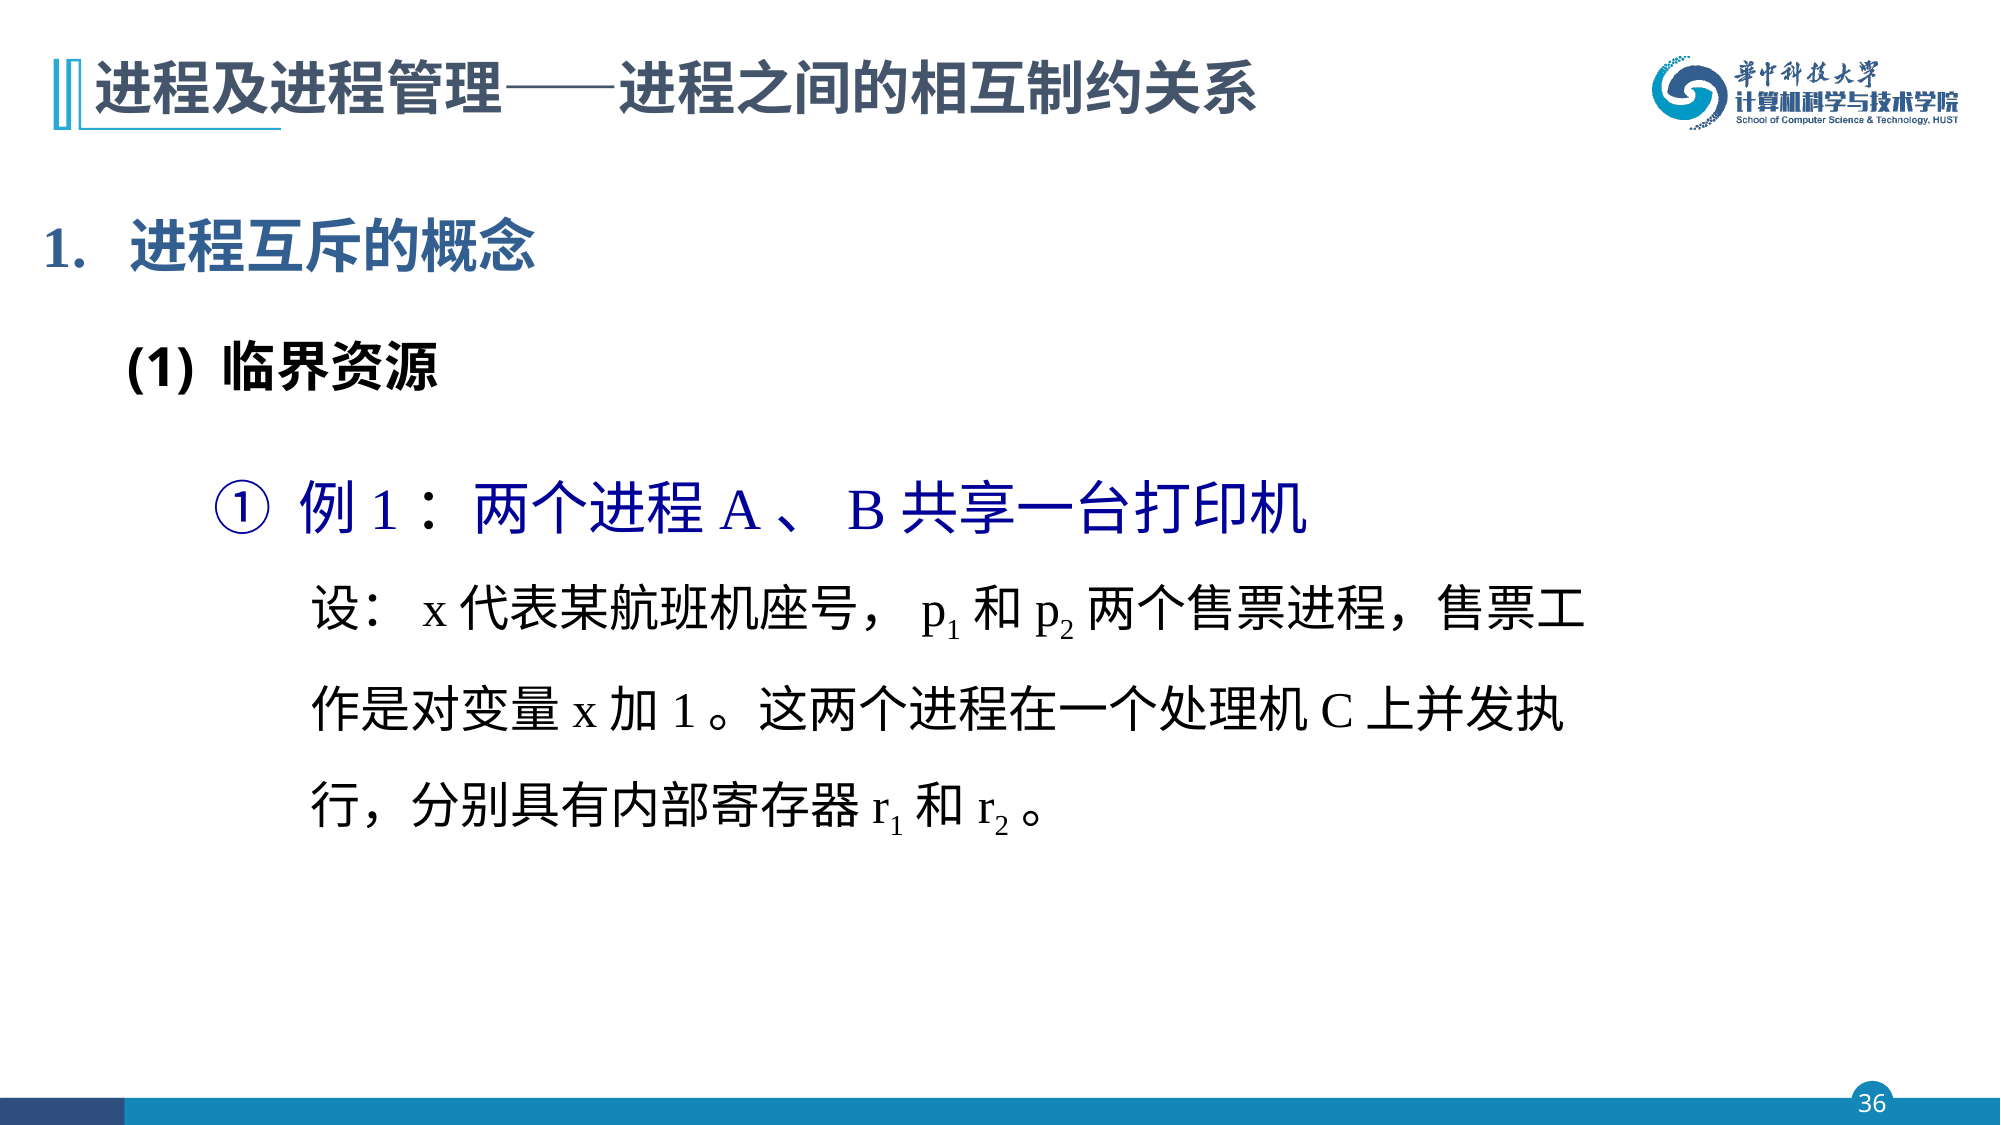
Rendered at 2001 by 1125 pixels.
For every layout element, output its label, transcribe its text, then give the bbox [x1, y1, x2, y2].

text_box ① 例1：两个进程A、B共享一台打印机 设：x代表某航班机座号，p1和p2两个售票进程，售票工 作是对变量x加1。这两个进程在一个处理机C上并发执 行，分别具有内部寄存器r1和r2。 [111, 442, 1785, 849]
title 进程及进程管理——进程之间的相互制约关系 [80, 51, 1653, 137]
picture [1653, 56, 1678, 79]
text_box 1. 进程互斥的概念 (1) 临界资源 [28, 187, 1393, 405]
picture [1653, 56, 1958, 130]
